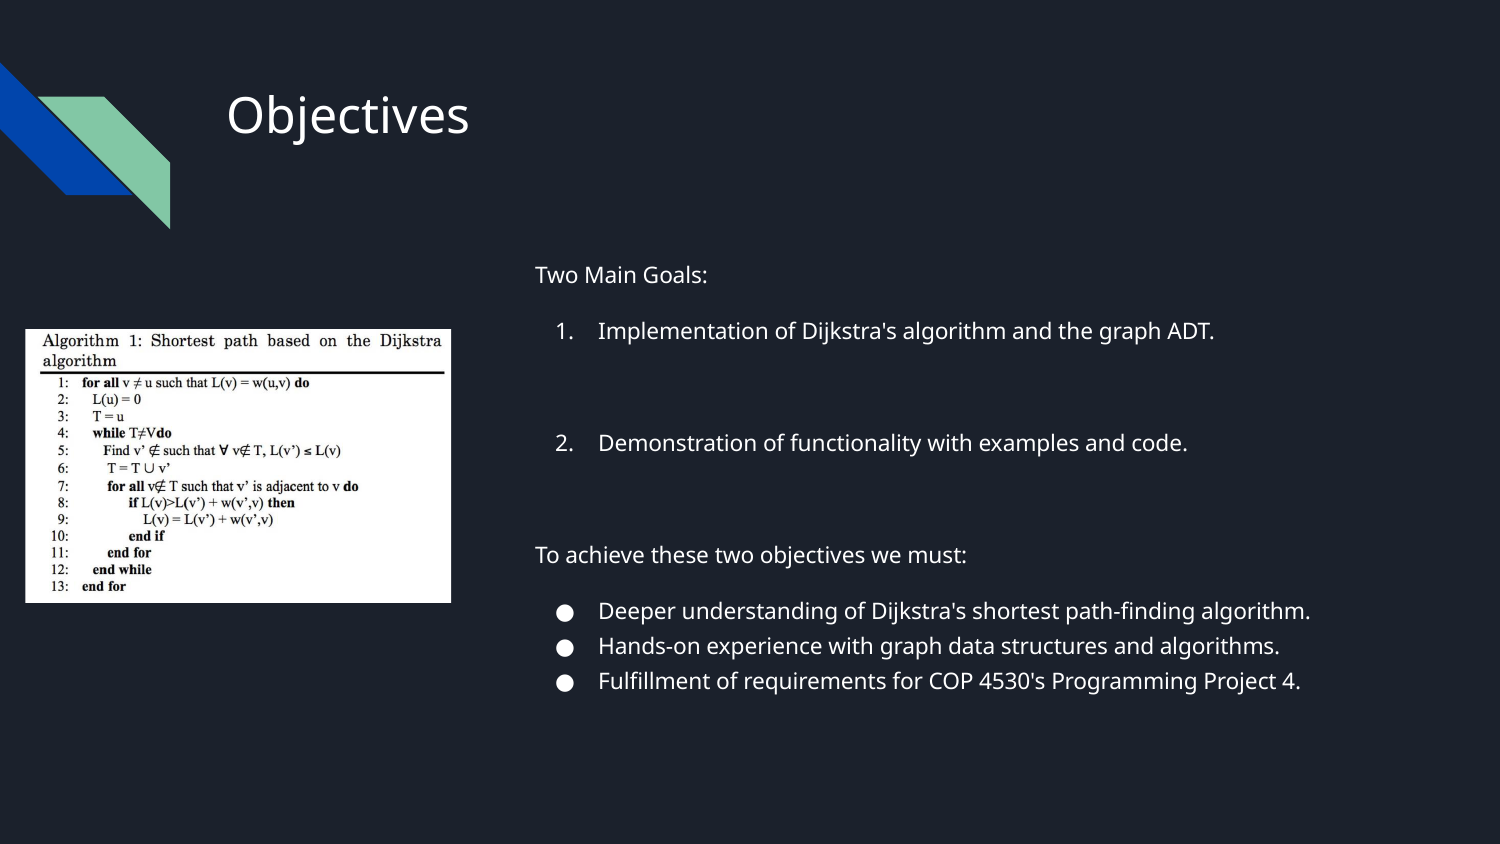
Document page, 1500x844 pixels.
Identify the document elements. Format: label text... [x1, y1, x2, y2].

list Two Main Goals: Implementation of Dijkstra's algorithm and the graph ADT. Demonstration of functionality with examples and code. To achieve these two objectives we must: Deeper understanding of Dijkstra's shortest path-finding algorithm. Hands-on experience with graph data structures and algorithms. Fulfillment of requirements for COP 4530's Programming Project 4. [520, 239, 1451, 718]
picture [25, 329, 452, 603]
title Objectives [211, 64, 1270, 215]
